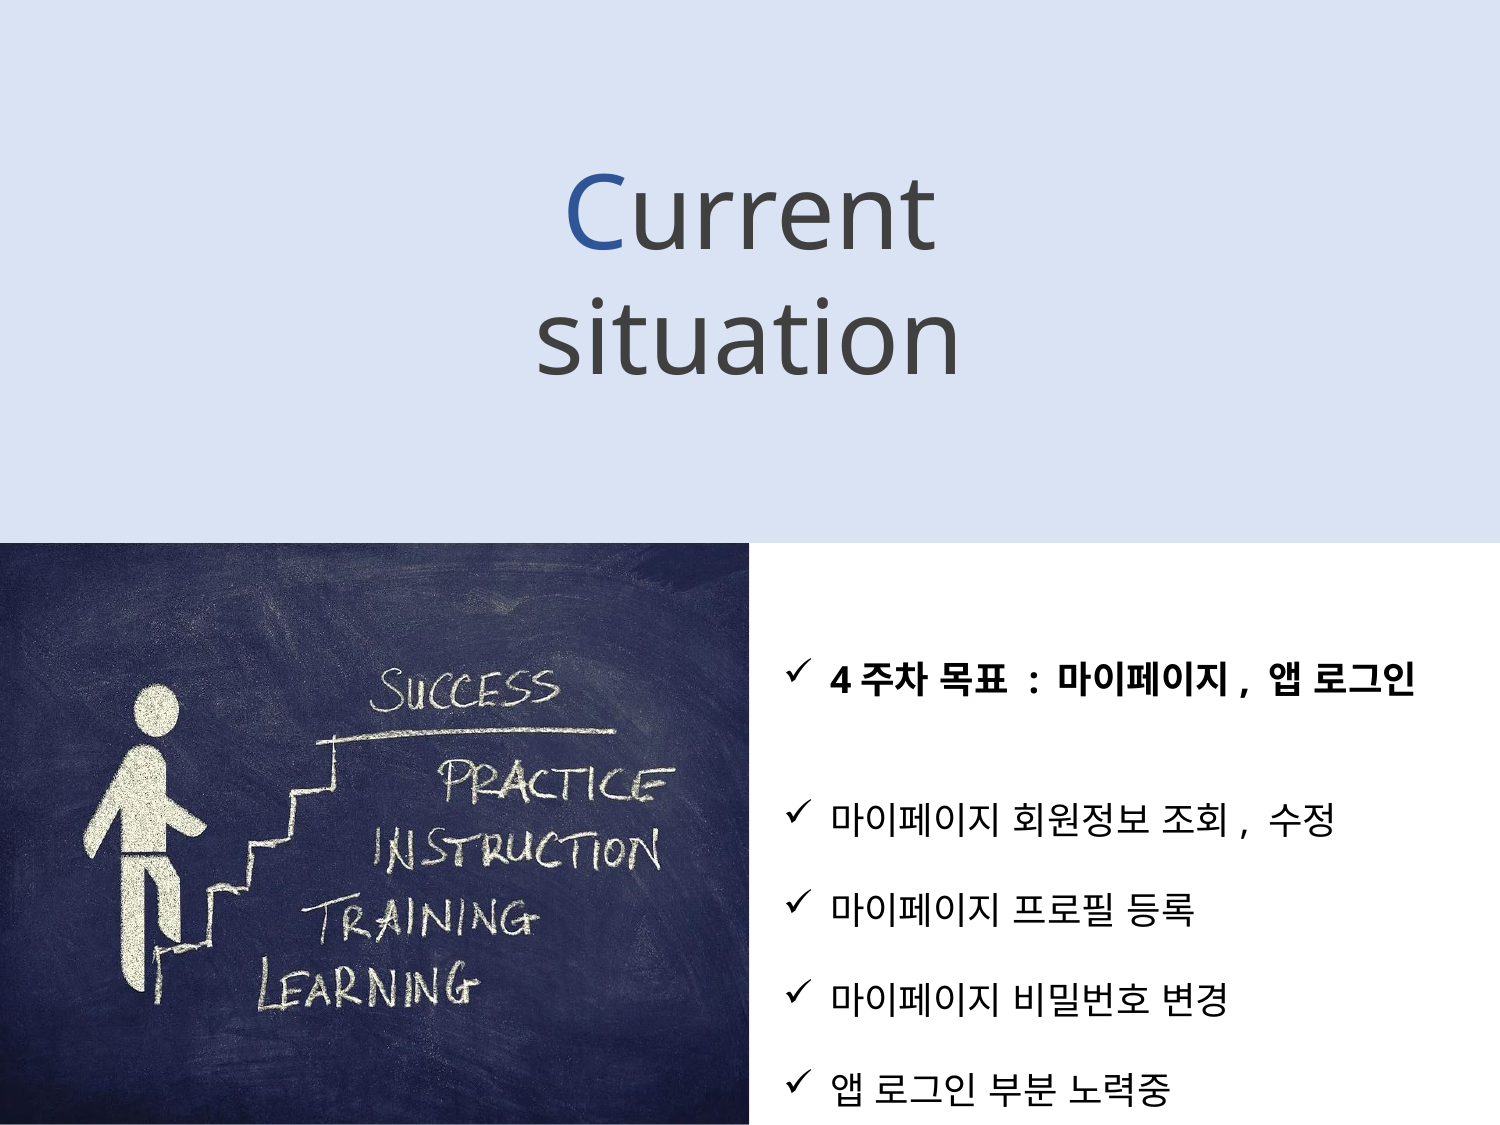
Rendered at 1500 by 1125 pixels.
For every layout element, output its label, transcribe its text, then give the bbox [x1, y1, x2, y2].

text_box 마이페이지 회원정보 조회, 수정 마이페이지 프로필 등록 마이페이지 비밀번호 변경 앱 로그인 부분 노력중 [768, 744, 1500, 1125]
text_box [0, 542, 751, 1125]
text_box Current situation [440, 137, 1059, 403]
text_box [0, 0, 1500, 544]
text_box 4주차 목표 : 마이페이지, 앱 로그인 [768, 648, 1500, 709]
